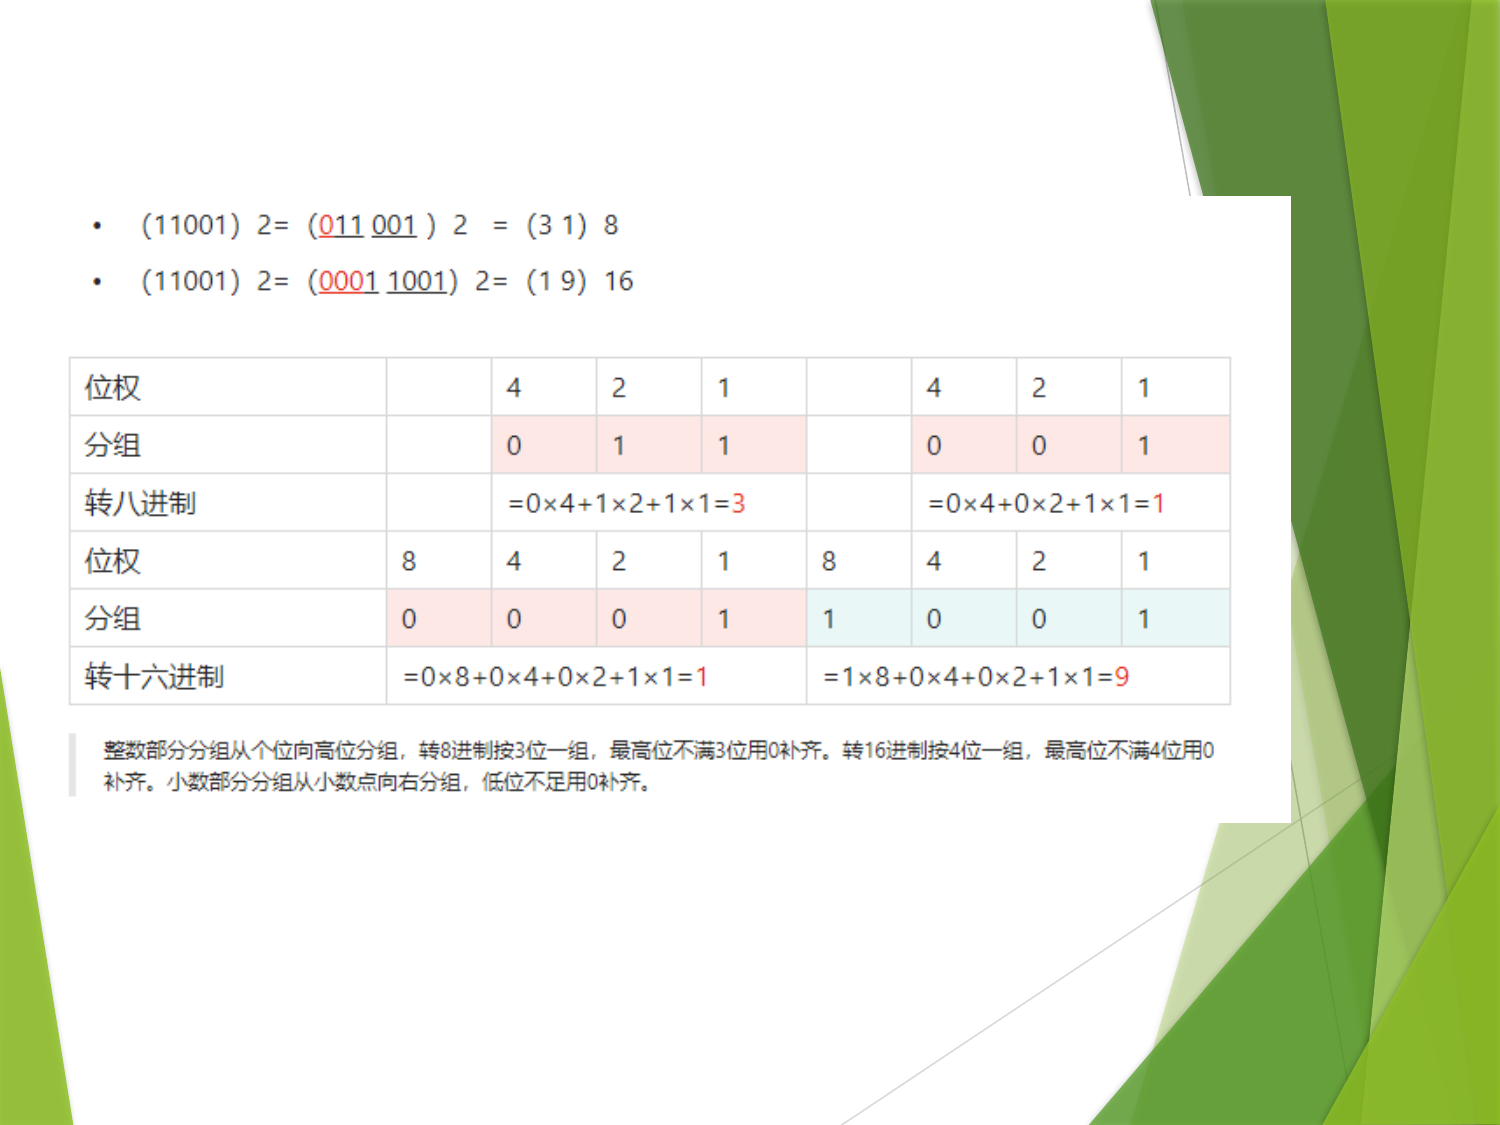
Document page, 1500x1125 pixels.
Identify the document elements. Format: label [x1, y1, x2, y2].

picture [28, 195, 1291, 823]
